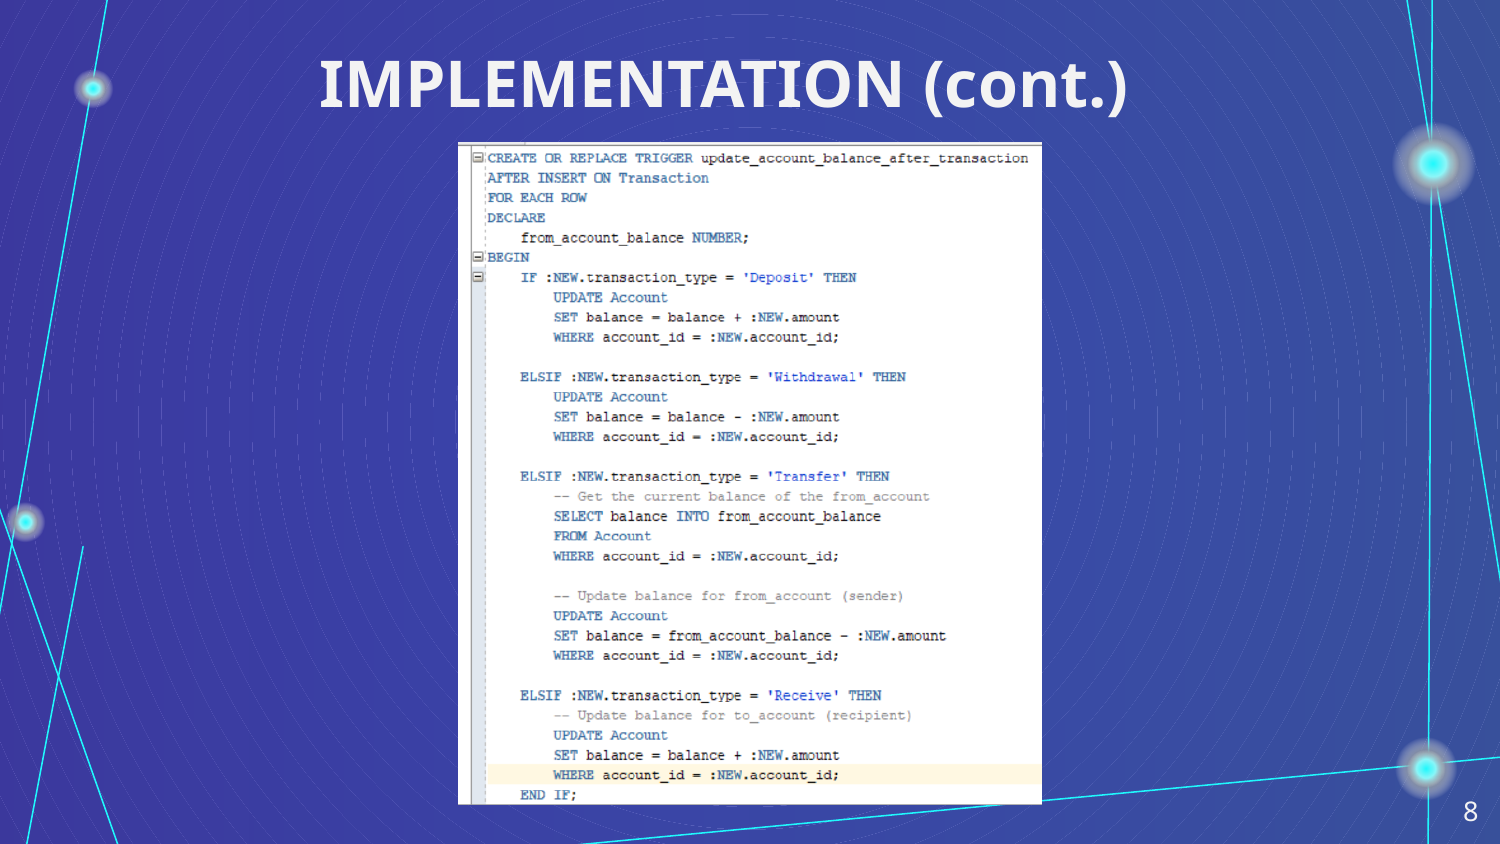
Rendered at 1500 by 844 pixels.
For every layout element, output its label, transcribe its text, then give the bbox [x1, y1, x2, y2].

title IMPLEMENTATION (cont.) [92, 27, 1356, 132]
slide_number ‹#› [1403, 779, 1494, 844]
picture [457, 141, 1043, 805]
